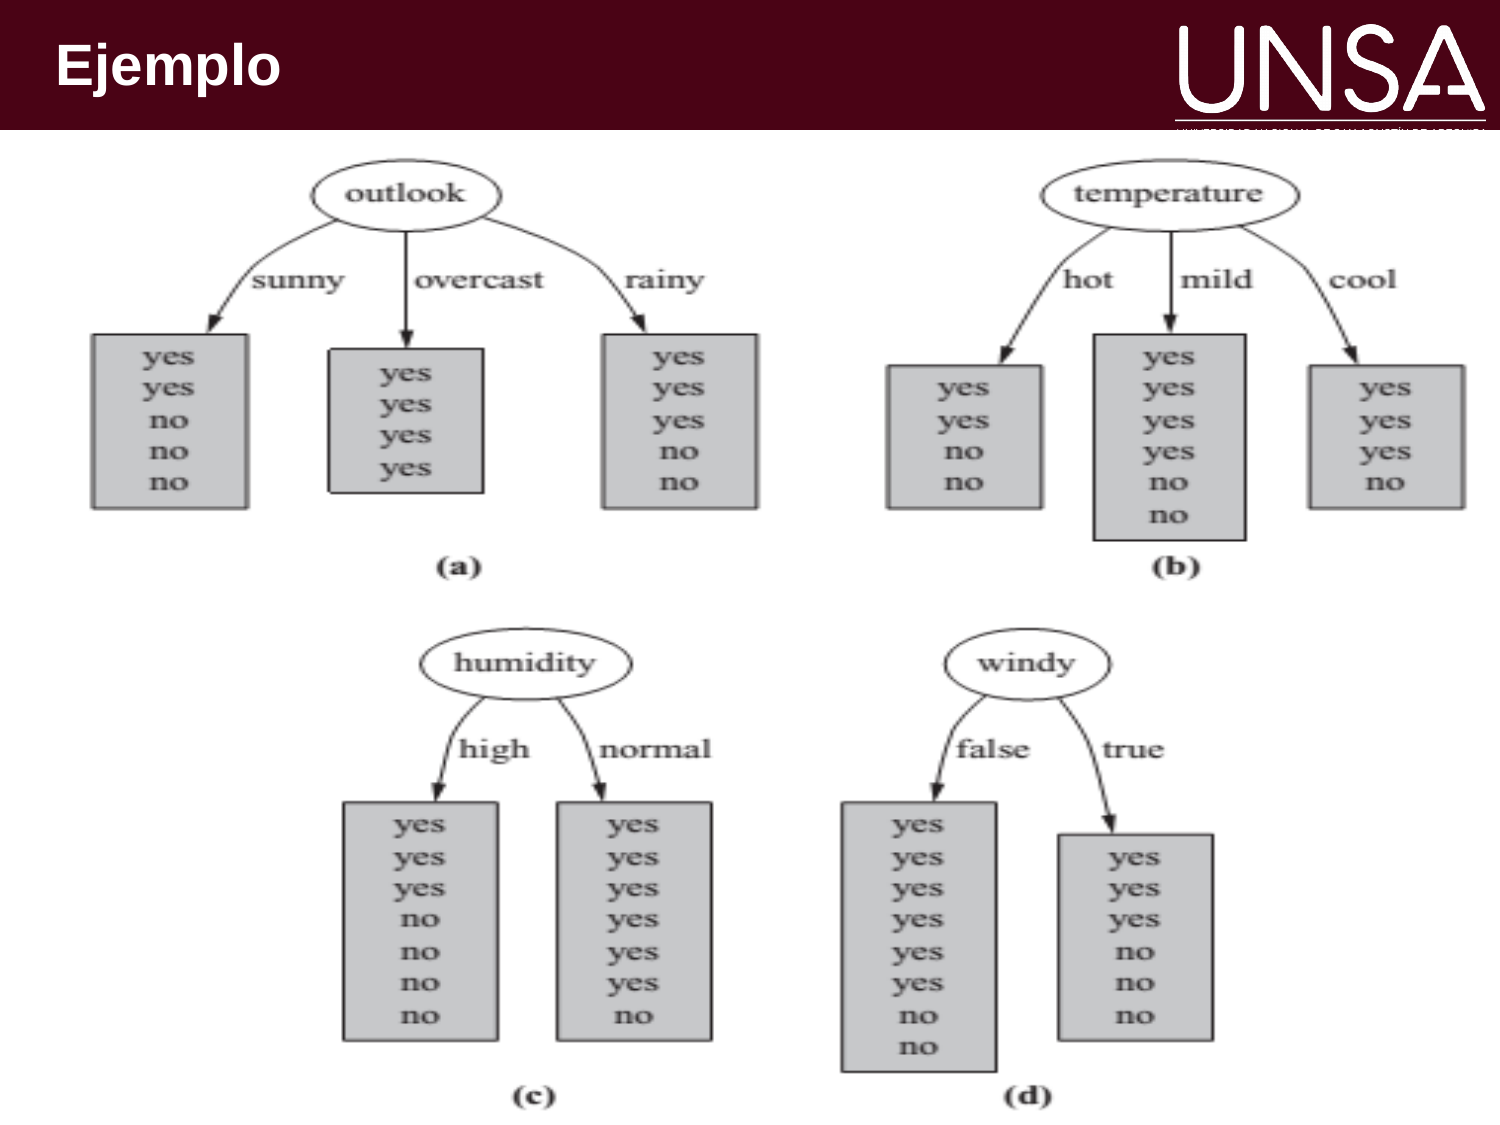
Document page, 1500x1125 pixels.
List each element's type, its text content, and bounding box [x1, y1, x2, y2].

title Ejemplo [53, 25, 285, 130]
picture [1175, 24, 1487, 130]
text_box [0, 130, 1500, 1125]
